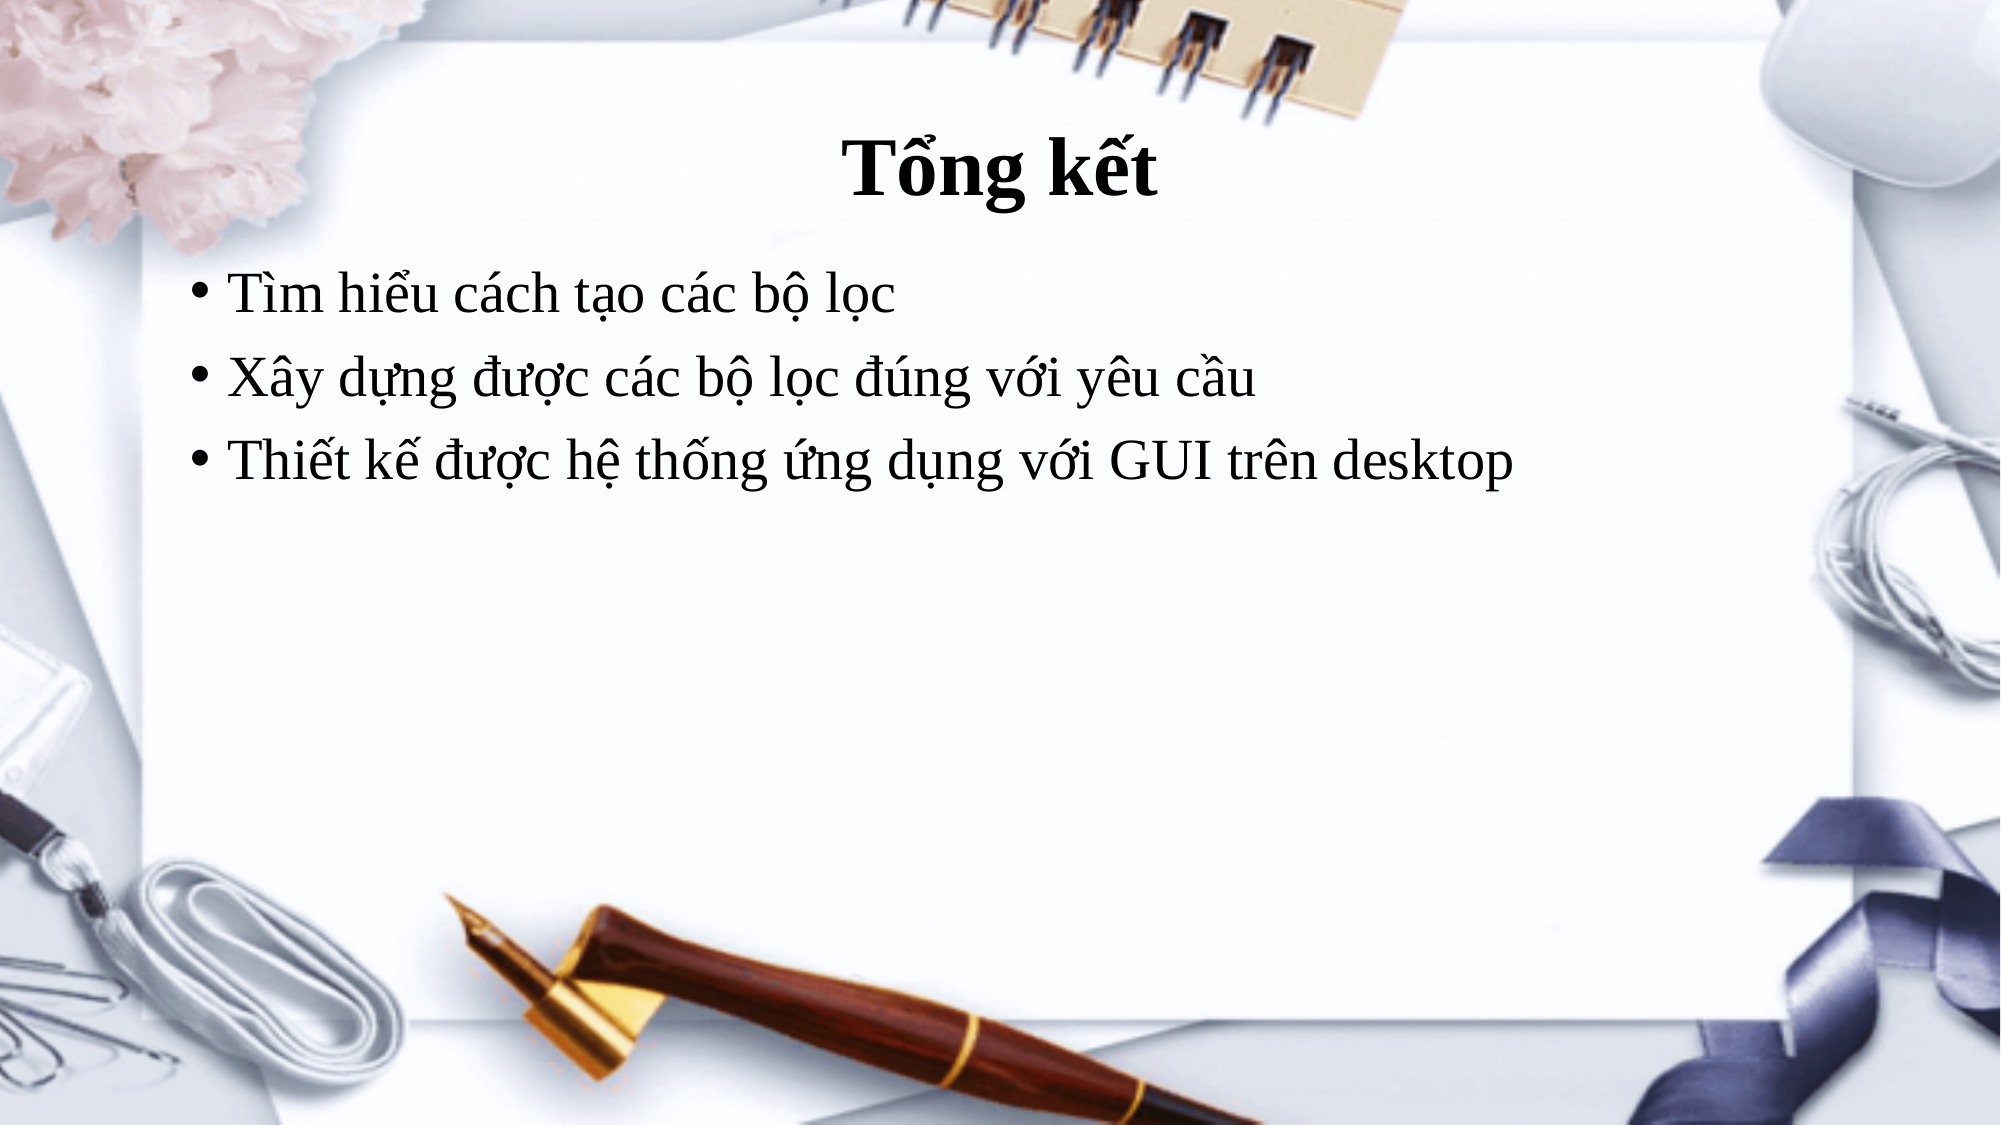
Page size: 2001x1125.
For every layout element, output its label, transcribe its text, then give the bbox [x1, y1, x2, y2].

title Tổng kết [137, 59, 1863, 278]
list Tìm hiểu cách tạo các bộ lọc Xây dựng được các bộ lọc đúng với yêu cầu Thiết kế được hệ thống ứng dụng với GUI trên desktop [174, 254, 1900, 1022]
picture [0, 0, 2001, 1125]
